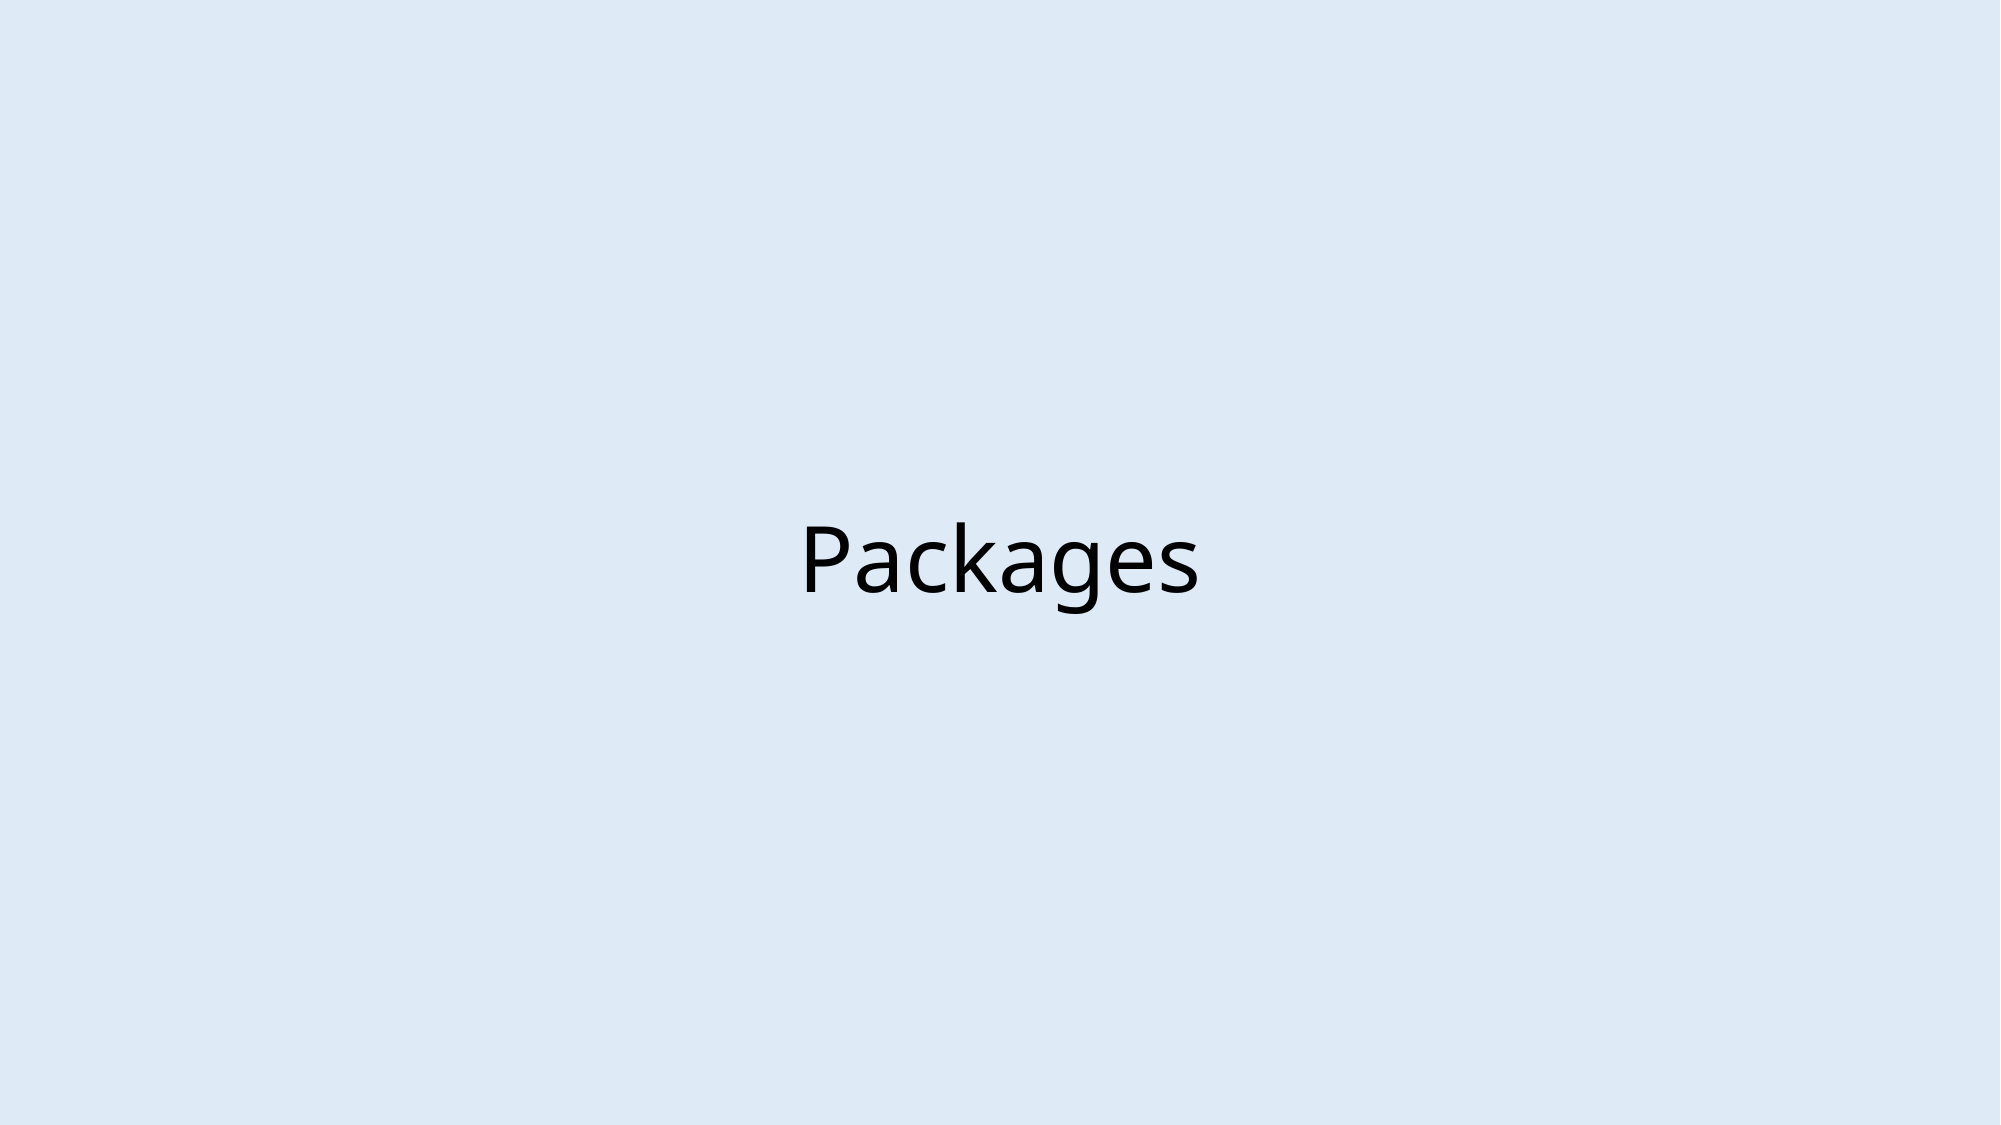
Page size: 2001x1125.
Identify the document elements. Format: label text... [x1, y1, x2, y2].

title Packages [137, 453, 1863, 672]
